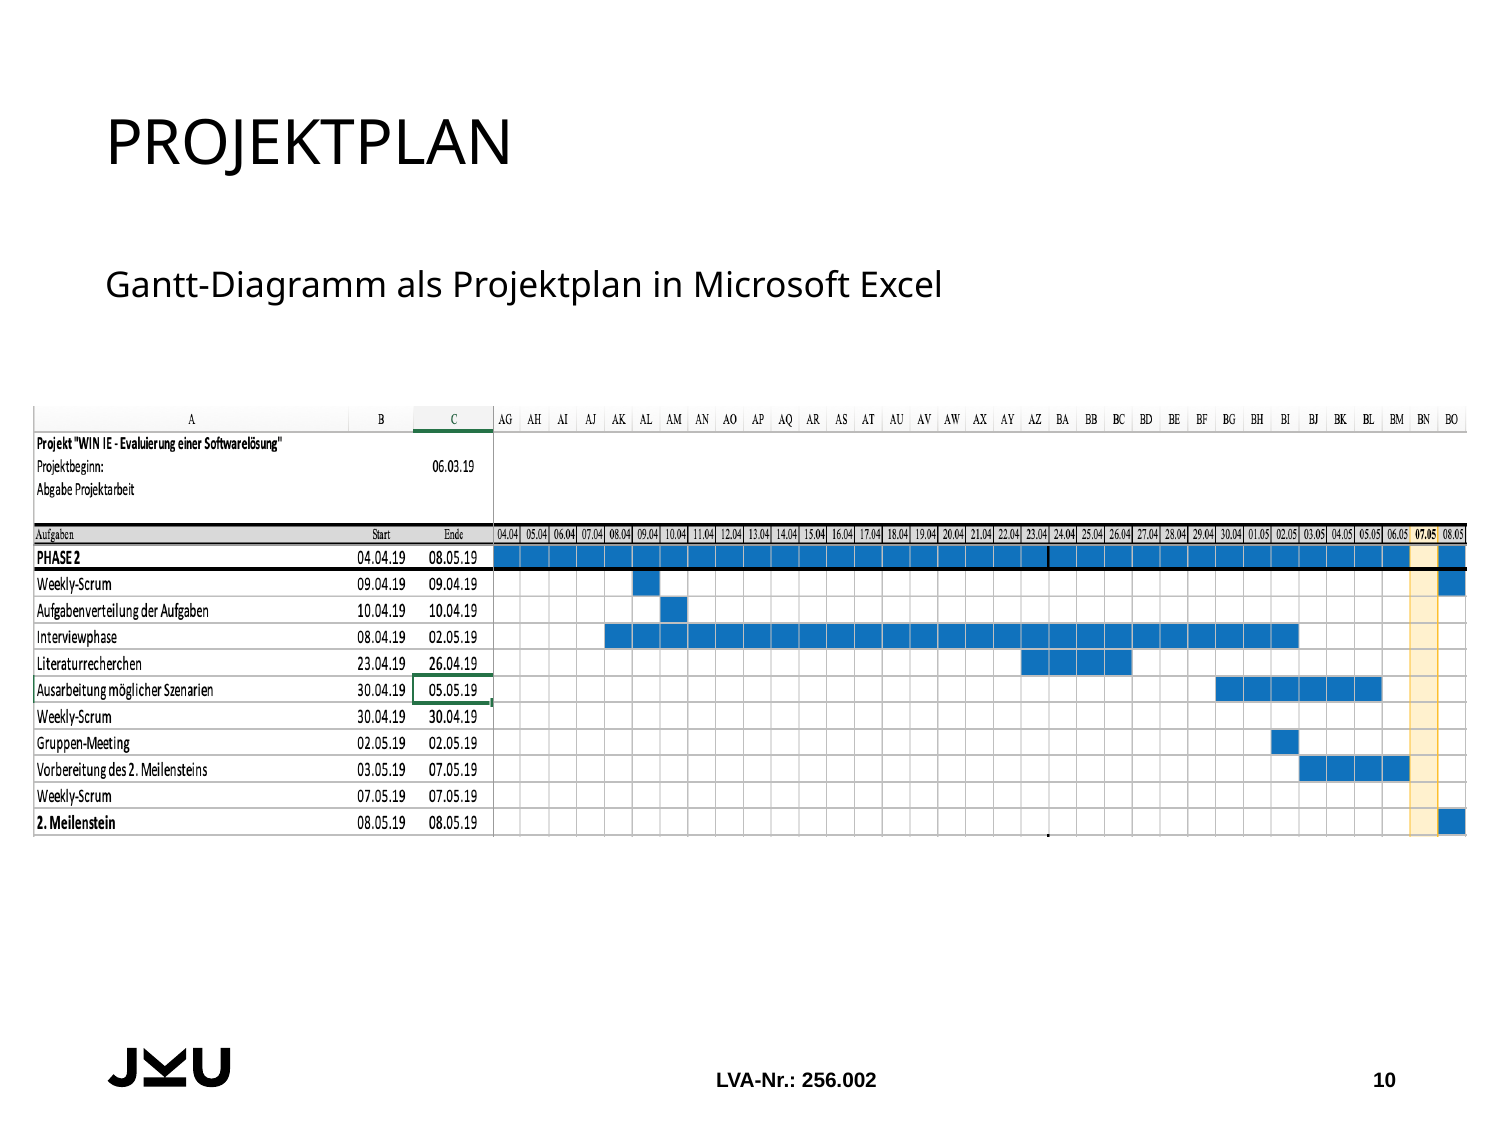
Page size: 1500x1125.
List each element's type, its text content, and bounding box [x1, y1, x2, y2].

footer LVA-Nr.: 256.002 [701, 1049, 1208, 1109]
picture [33, 406, 1467, 837]
title Projektplan [90, 106, 1393, 261]
list Gantt-Diagramm als Projektplan in Microsoft Excel [90, 261, 1393, 406]
slide_number 10 [1326, 1049, 1412, 1109]
